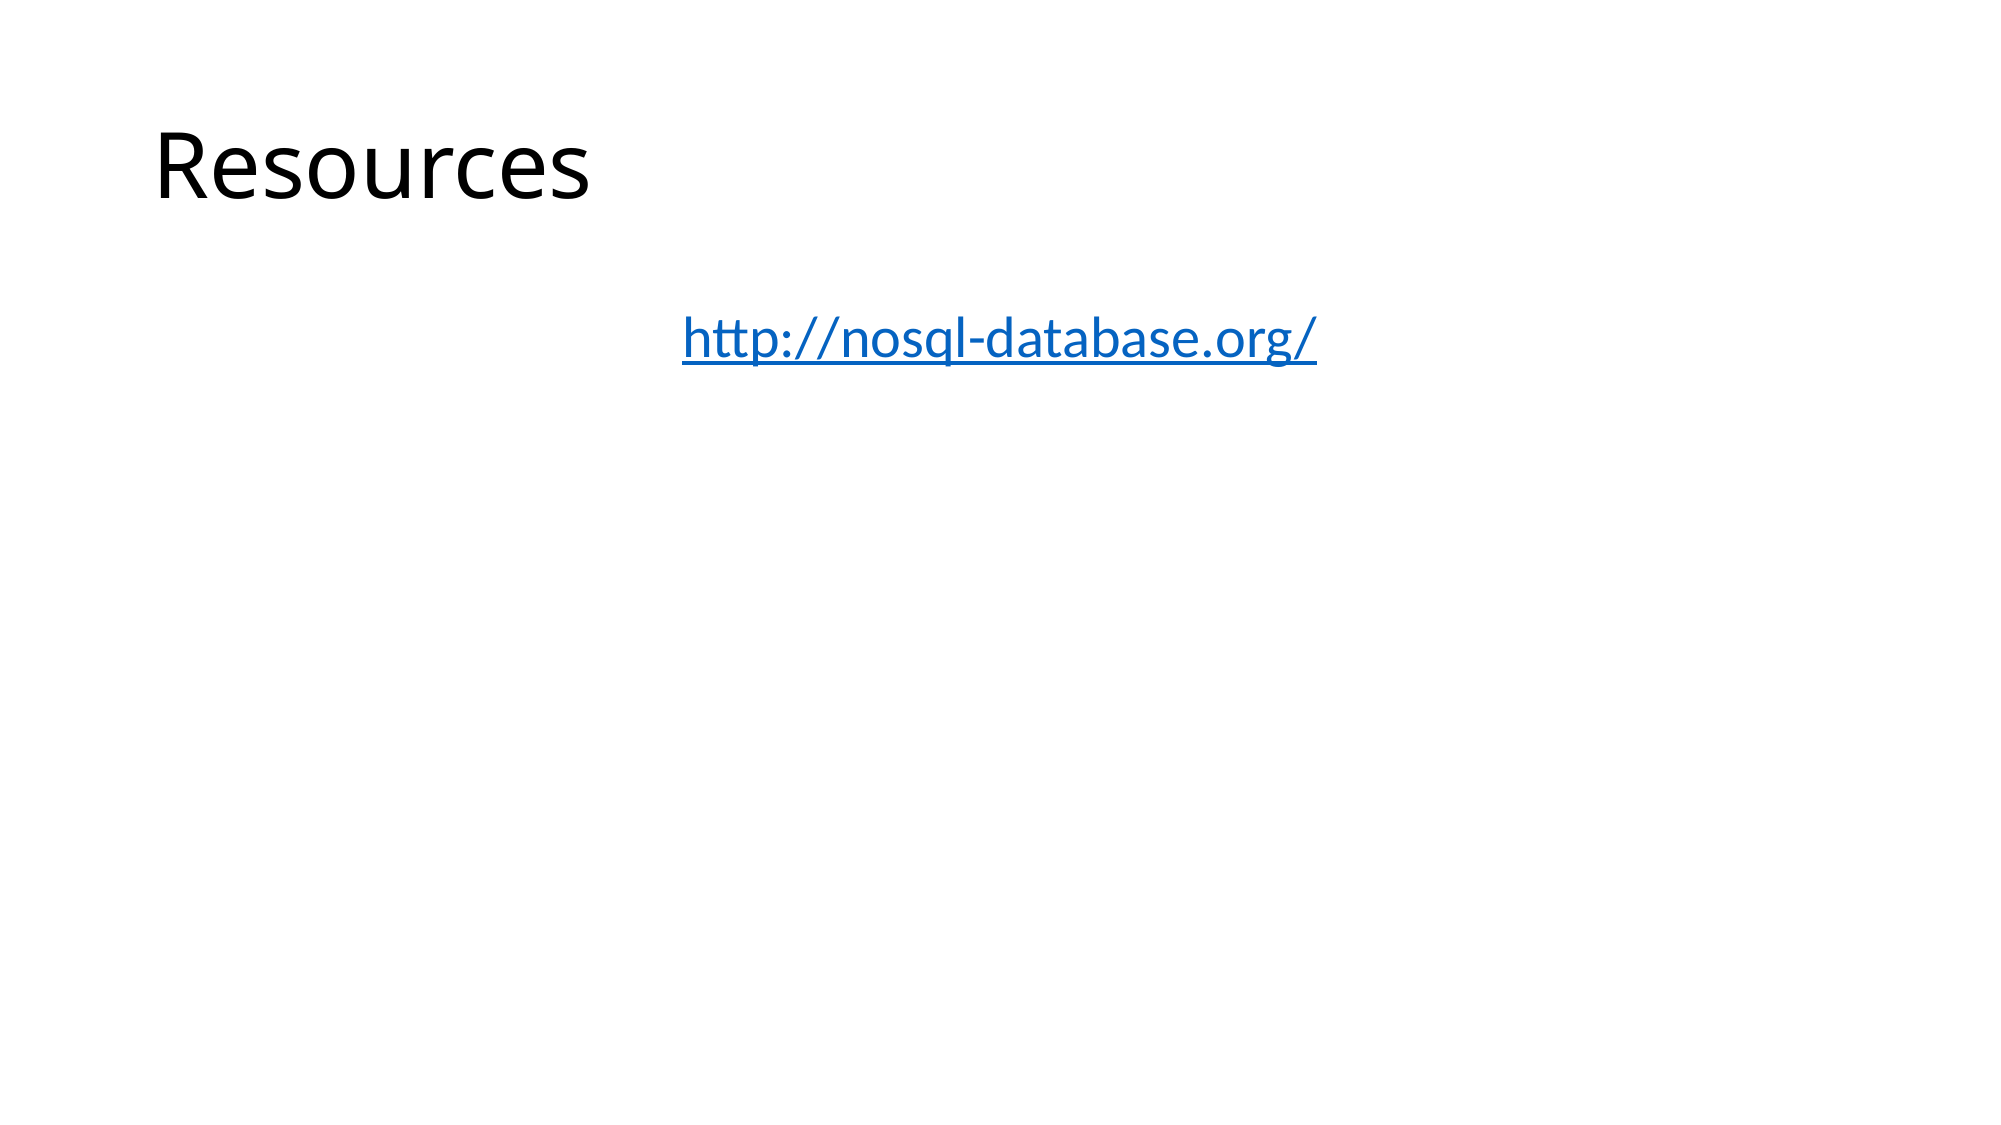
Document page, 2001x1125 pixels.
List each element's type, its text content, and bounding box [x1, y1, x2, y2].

title Resources [137, 59, 1863, 278]
list http://nosql-database.org/ [137, 299, 1863, 1014]
